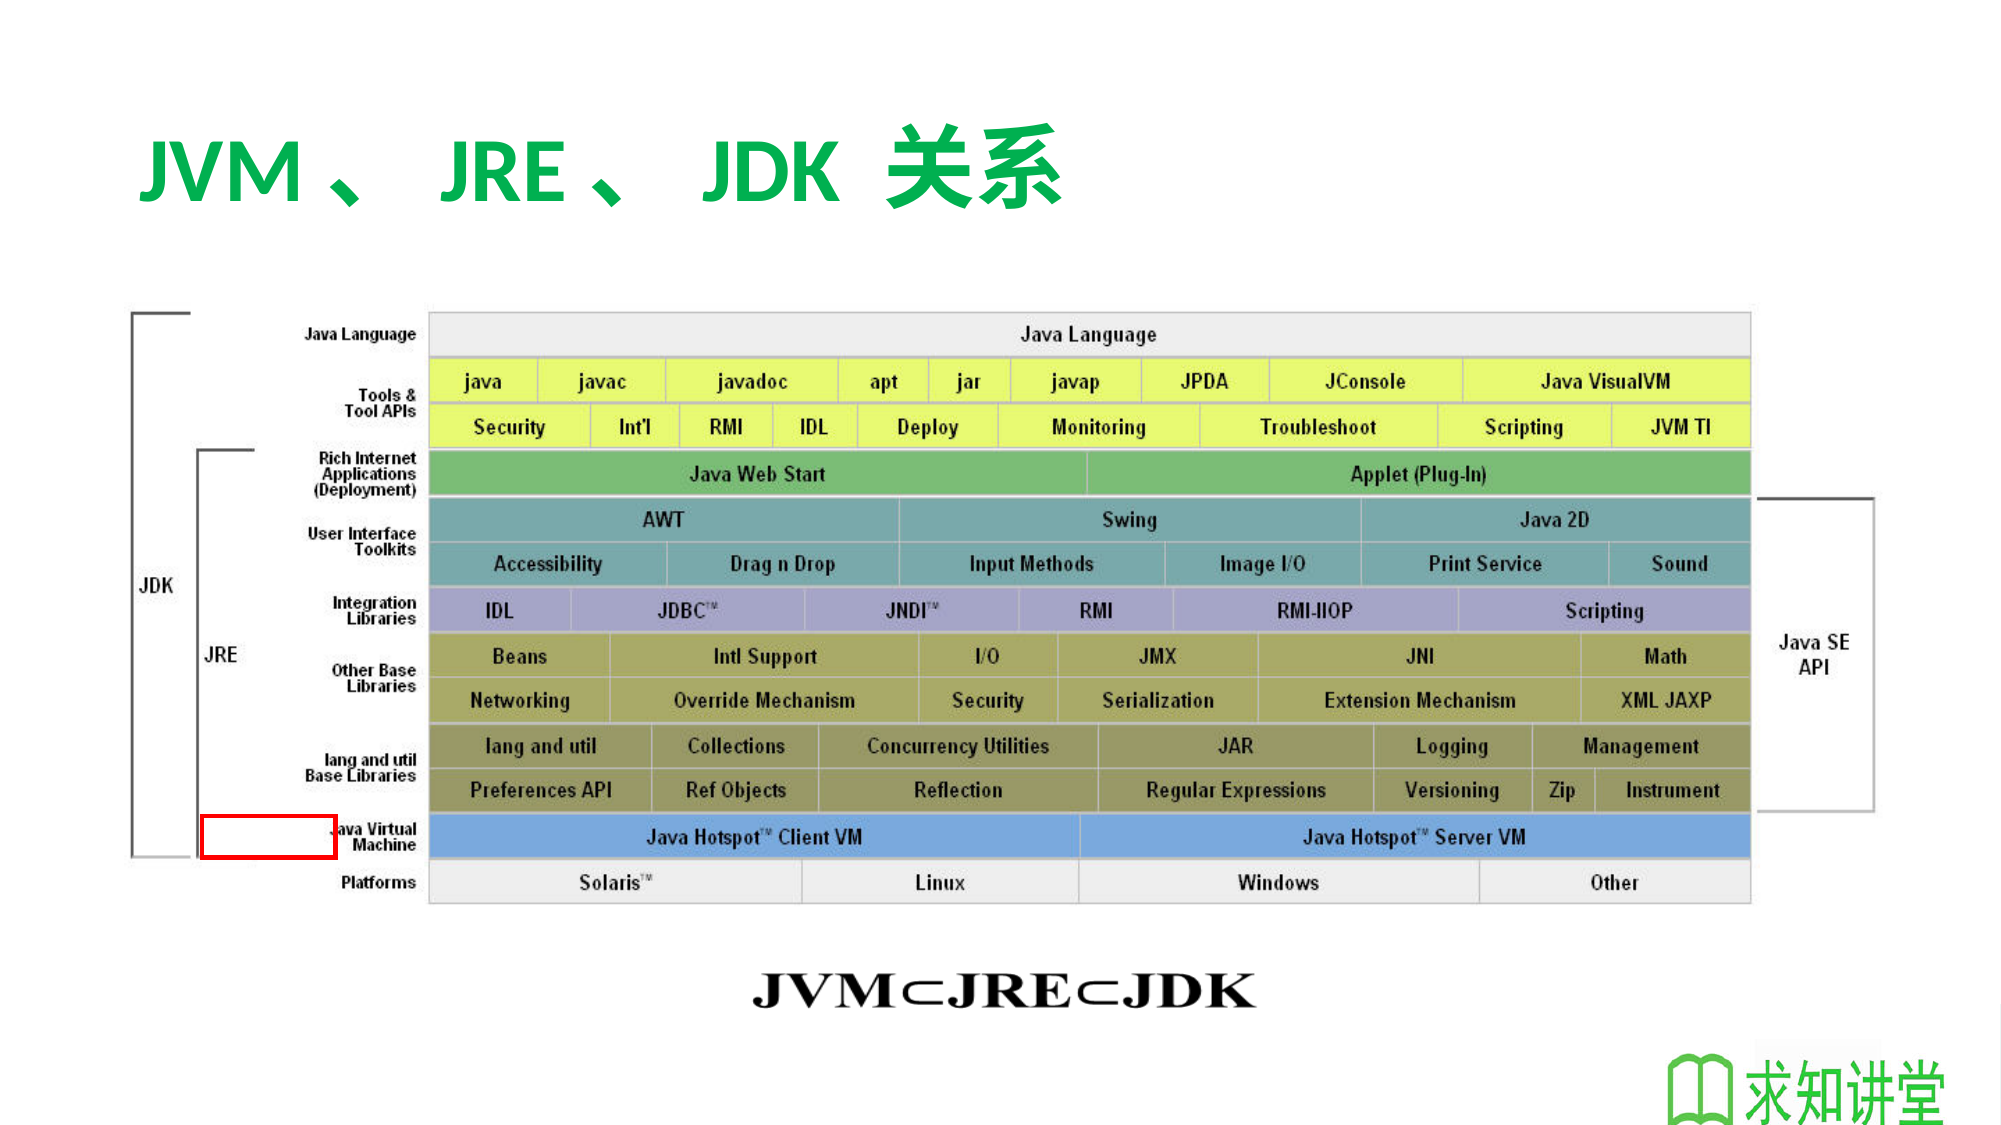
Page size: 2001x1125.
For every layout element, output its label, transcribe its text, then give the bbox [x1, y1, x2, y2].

title JVM、JRE、JDK 关系 [124, 114, 1243, 243]
picture [0, 0, 2001, 1125]
text_box [732, 951, 1316, 1028]
